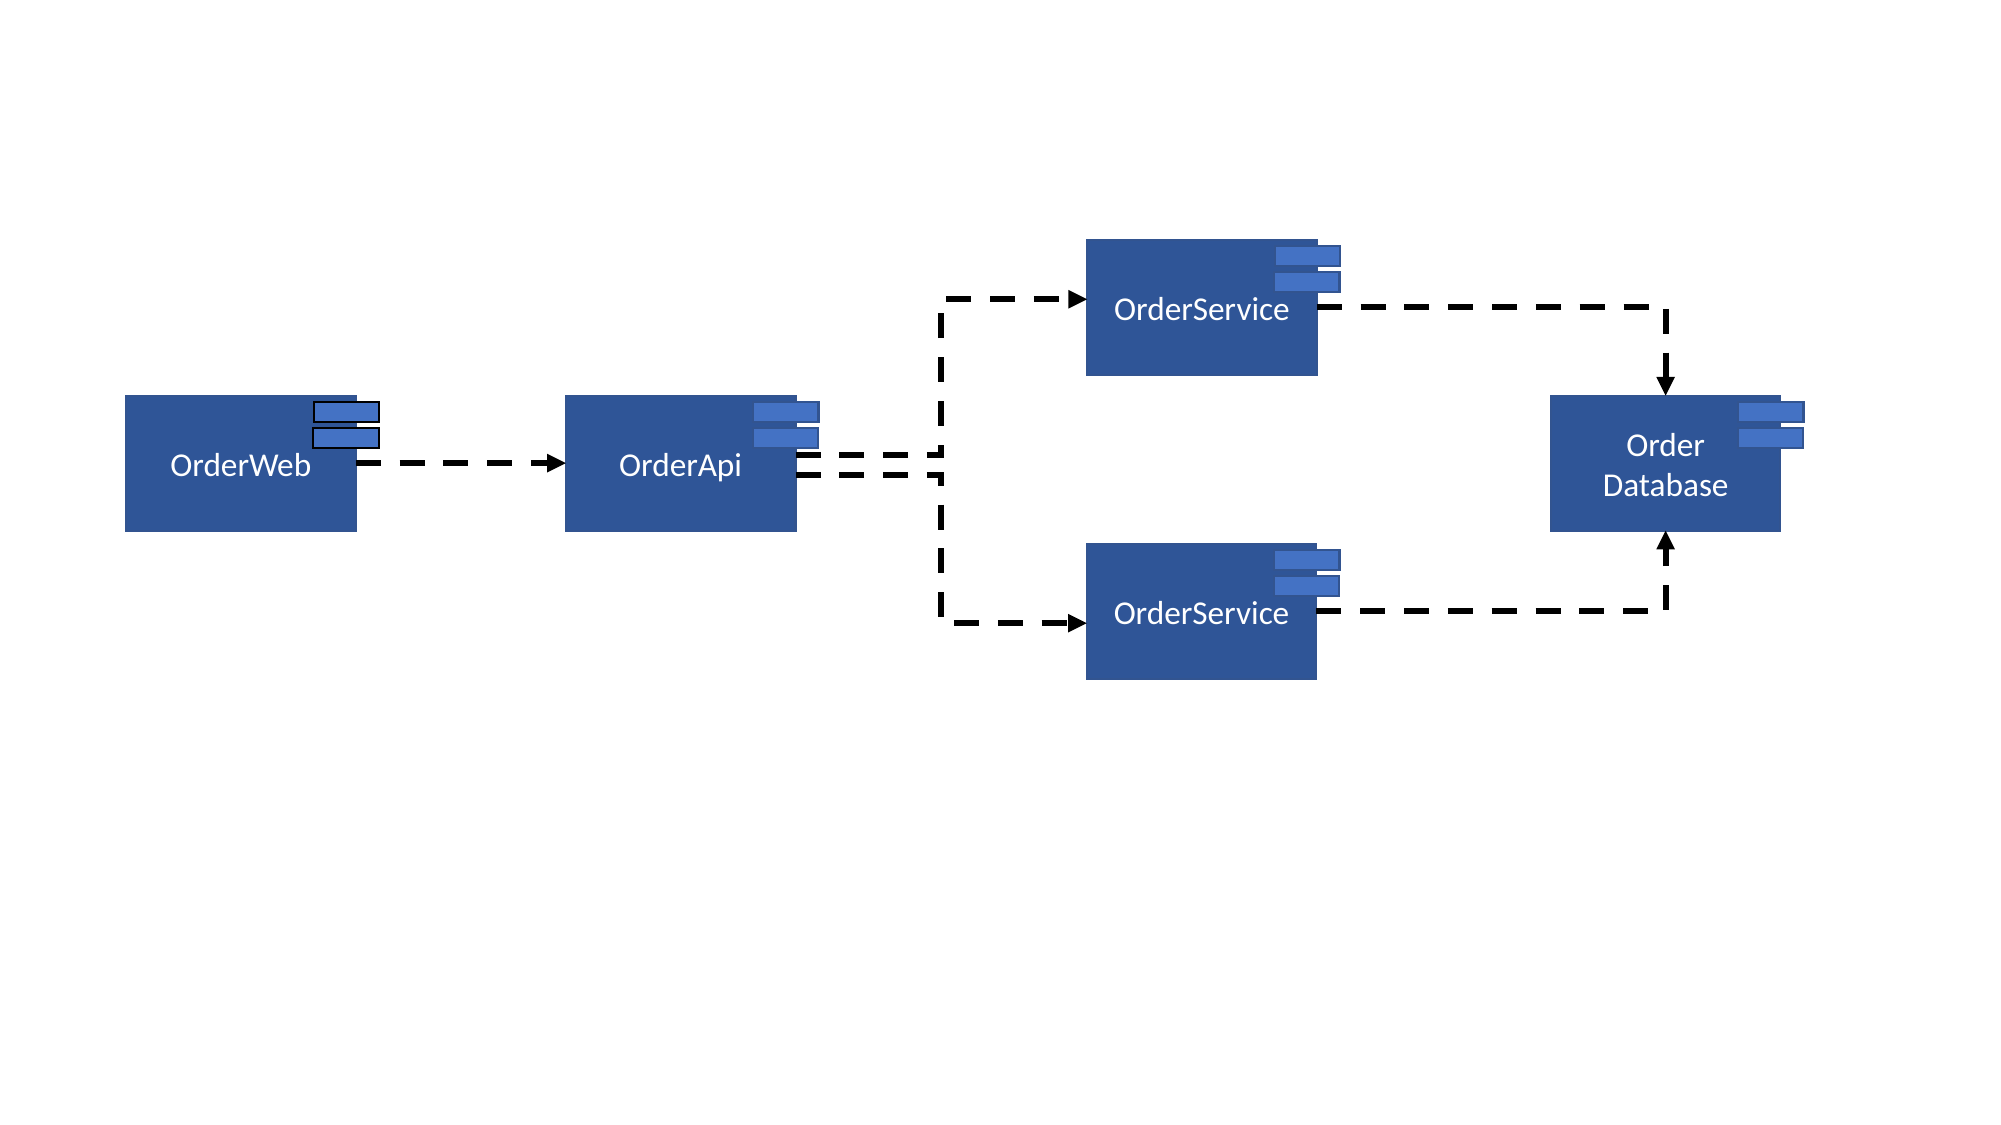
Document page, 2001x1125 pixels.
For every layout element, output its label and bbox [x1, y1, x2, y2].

text_box [1086, 543, 1340, 679]
text_box [1087, 239, 1340, 375]
text_box [126, 395, 379, 531]
text_box [1316, 307, 1666, 396]
text_box [565, 395, 819, 531]
text_box [1316, 530, 1666, 612]
text_box [795, 474, 1087, 624]
text_box [795, 299, 1088, 456]
text_box [1550, 395, 1804, 531]
